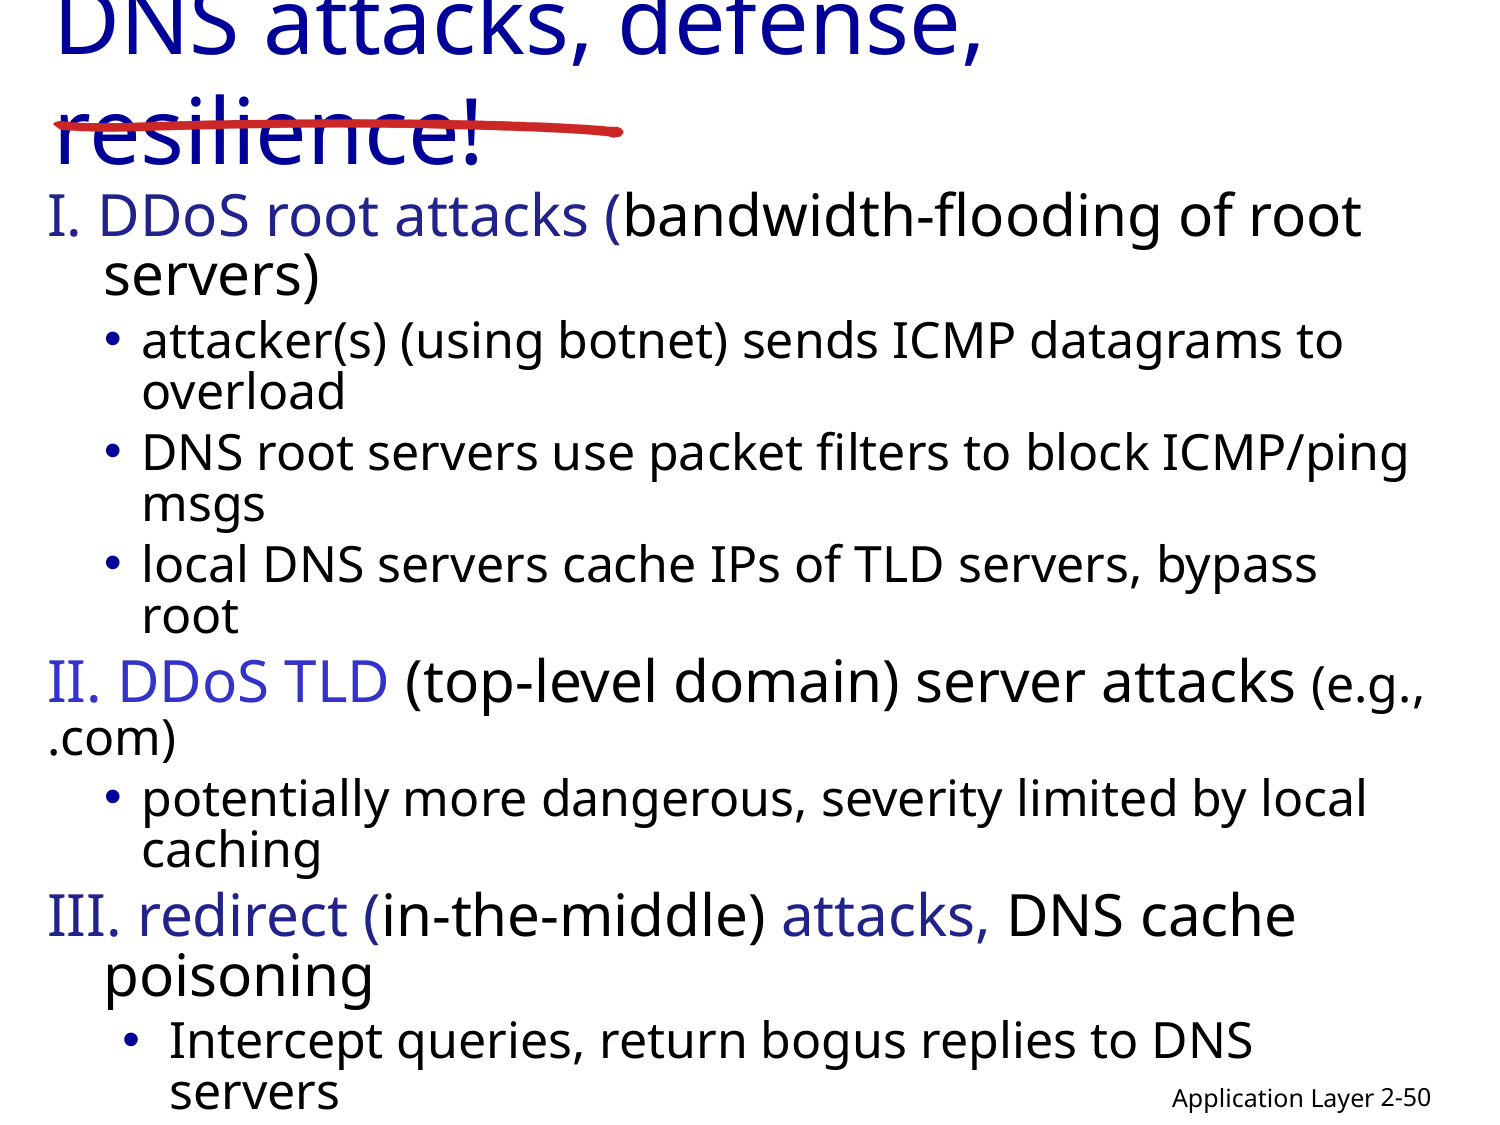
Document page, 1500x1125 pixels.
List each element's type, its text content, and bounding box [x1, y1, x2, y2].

list I. DDoS root attacks (bandwidth-flooding of root servers) attacker(s) (using botnet) sends ICMP datagrams to overload DNS root servers use packet filters to block ICMP/ping msgs local DNS servers cache IPs of TLD servers, bypass root II. DDoS TLD (top-level domain) server attacks (e.g., .com) potentially more dangerous, severity limited by local caching III. redirect (in-the-middle) attacks, DNS cache poisoning Intercept queries, return bogus replies to DNS servers Hard to implement with limit effectiveness IV. exploit DNS for DDoS Trigger many queries using spoofed source address: target IP Limited effect, requires amplification [32, 181, 1445, 944]
title DNS attacks, defense, resilience! [38, 0, 1396, 168]
footer Application Layer [914, 1074, 1391, 1123]
slide_number 2-50 [1365, 1073, 1477, 1120]
picture [49, 114, 630, 144]
